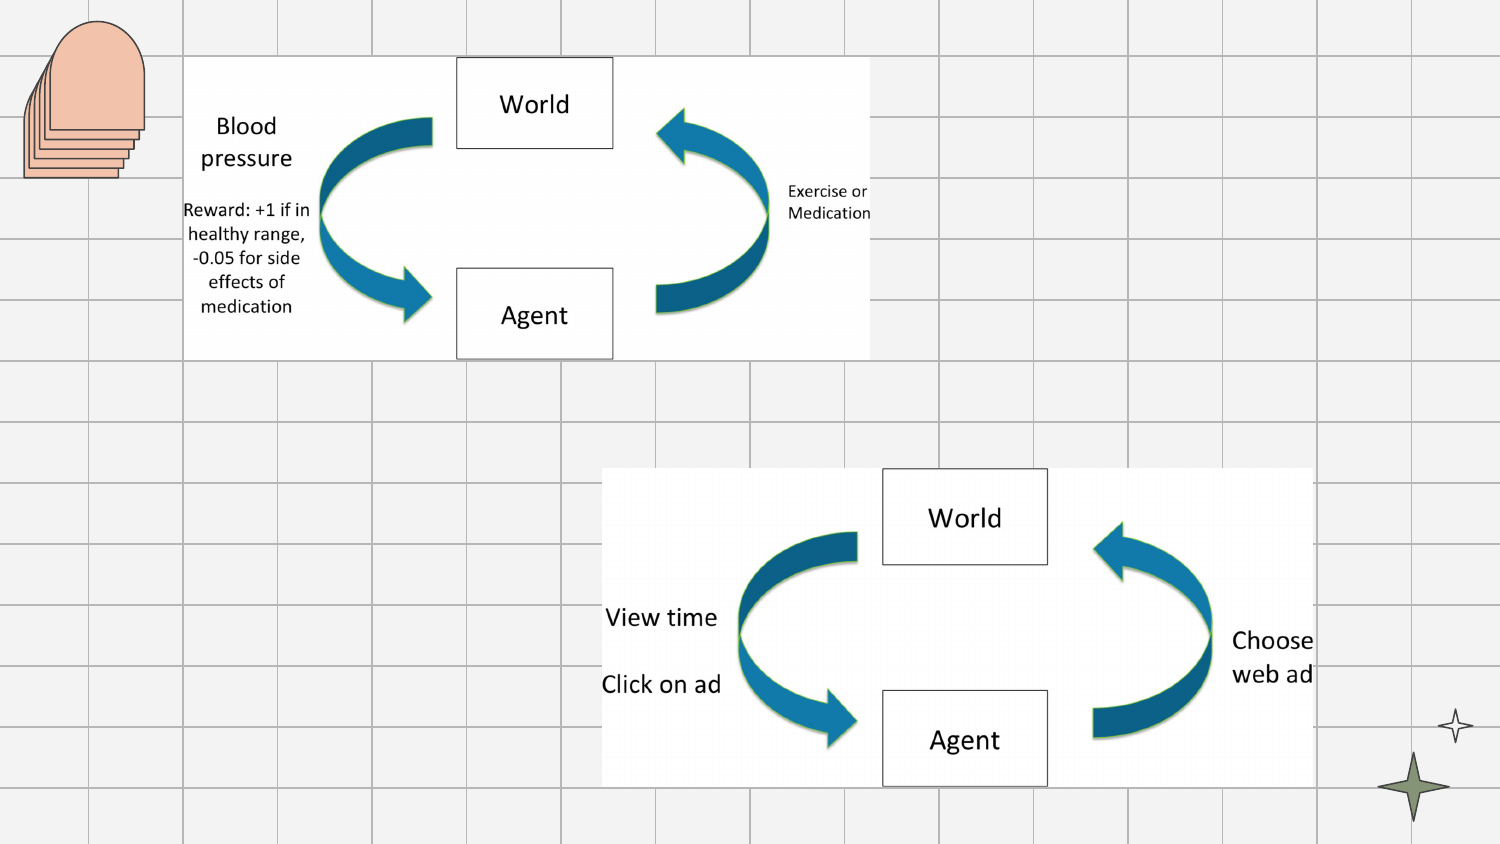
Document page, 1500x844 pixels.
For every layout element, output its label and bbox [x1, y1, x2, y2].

picture [183, 57, 870, 360]
picture [602, 467, 1313, 787]
